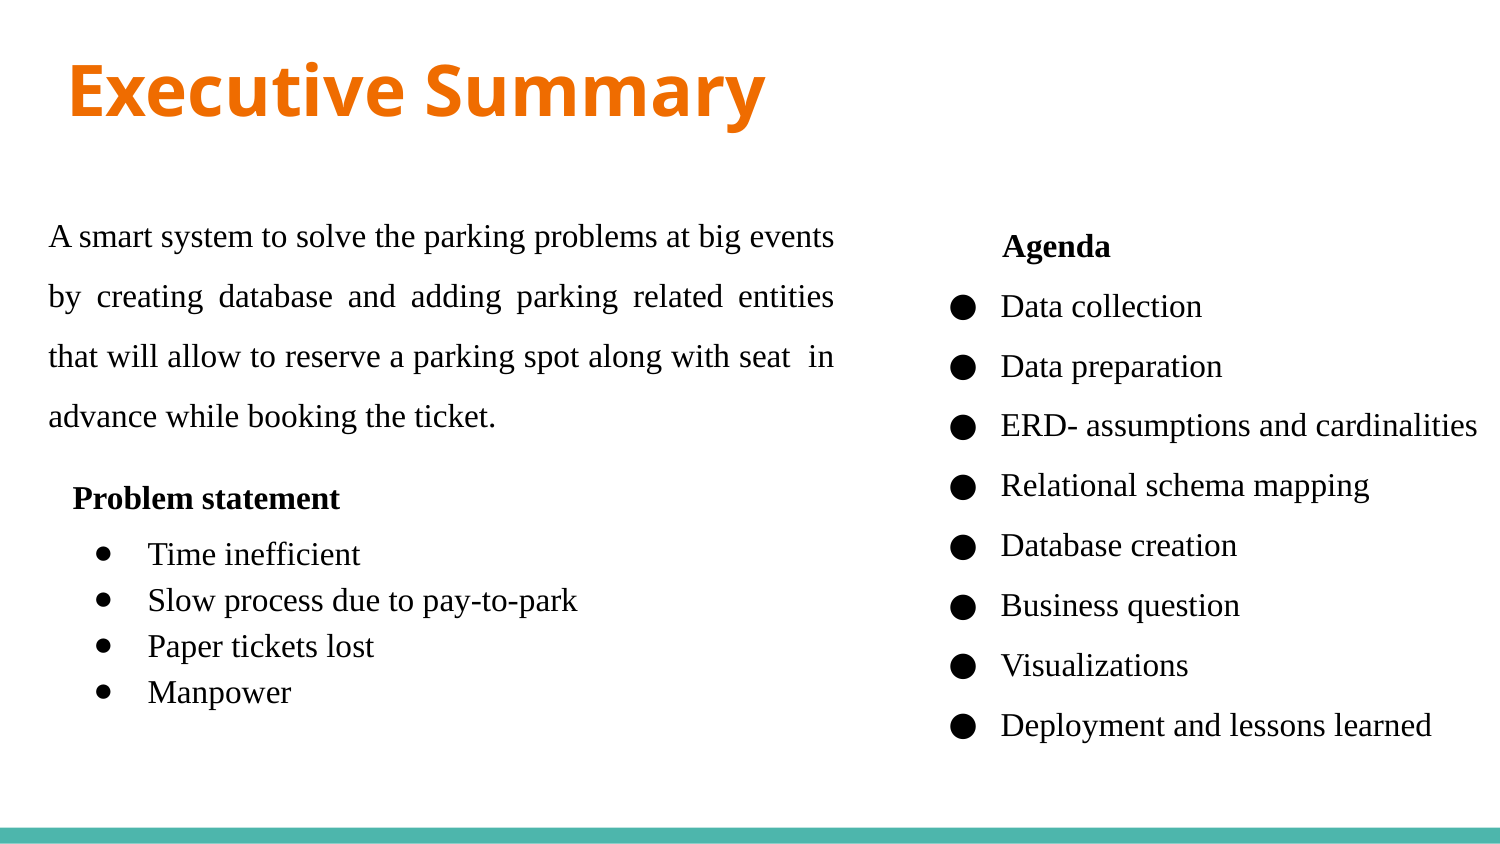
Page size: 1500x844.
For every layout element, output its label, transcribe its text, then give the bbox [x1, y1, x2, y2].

text_box Agenda Data collection Data preparation ERD- assumptions and cardinalities Relational schema mapping Database creation Business question Visualizations Deployment and lessons learned [910, 188, 1500, 793]
list Problem statement Time inefficient Slow process due to pay-to-park Paper tickets lost Manpower [57, 488, 738, 844]
text_box A smart system to solve the parking problems at big events by creating database and adding parking related entities that will allow to reserve a parking spot along with seat in advance while booking the ticket. [33, 179, 852, 484]
text_box [33, 484, 762, 488]
title Executive Summary [51, 30, 1449, 147]
